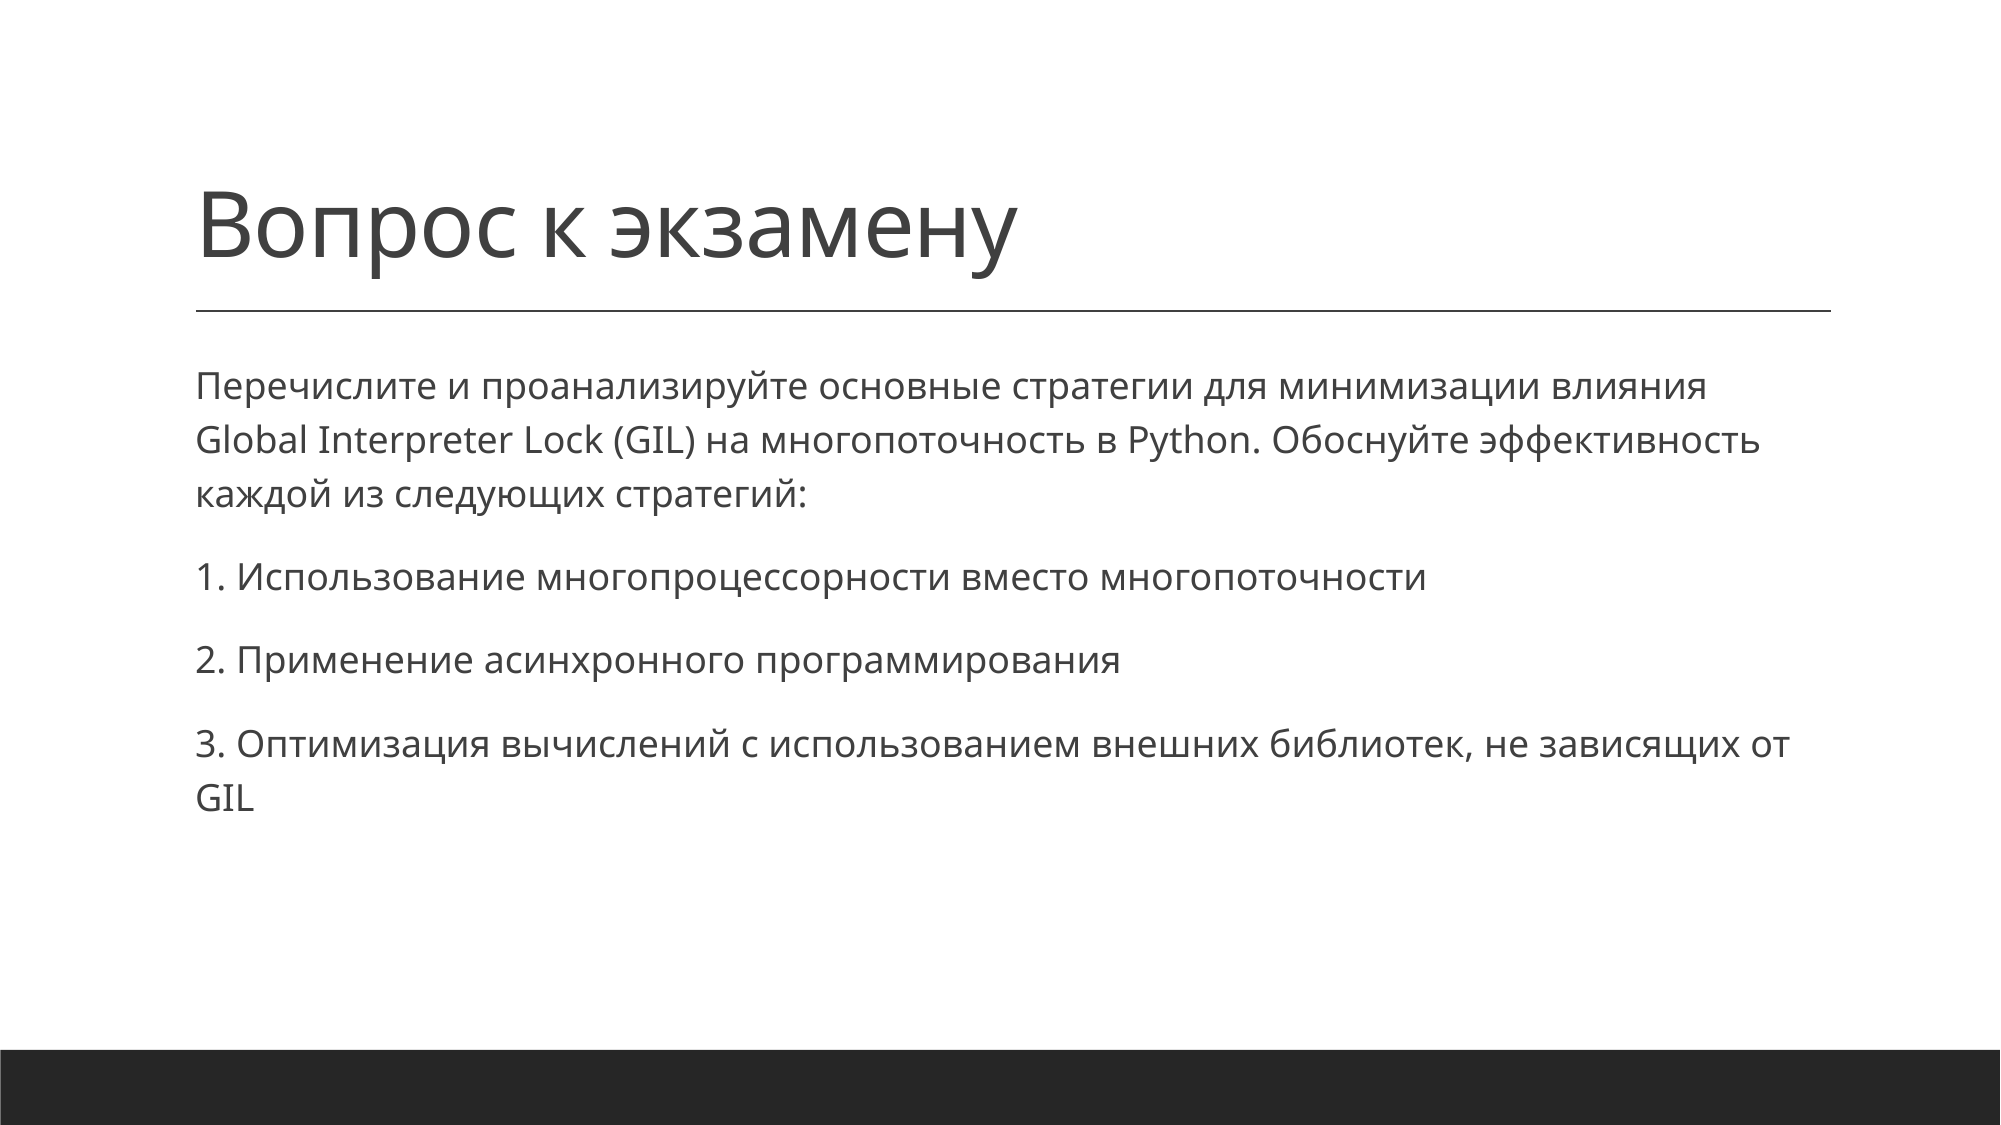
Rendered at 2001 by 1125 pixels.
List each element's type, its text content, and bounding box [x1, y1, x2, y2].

list Перечислите и проанализируйте основные стратегии для минимизации влияния Global Interpreter Lock (GIL) на многопоточность в Python. Обоснуйте эффективность каждой из следующих стратегий: 1. Использование многопроцессорности вместо многопоточности 2. Применение асинхронного программирования 3. Оптимизация вычислений с использованием внешних библиотек, не зависящих от GIL [180, 345, 1830, 963]
title Вопрос к экзамену [180, 47, 1830, 285]
